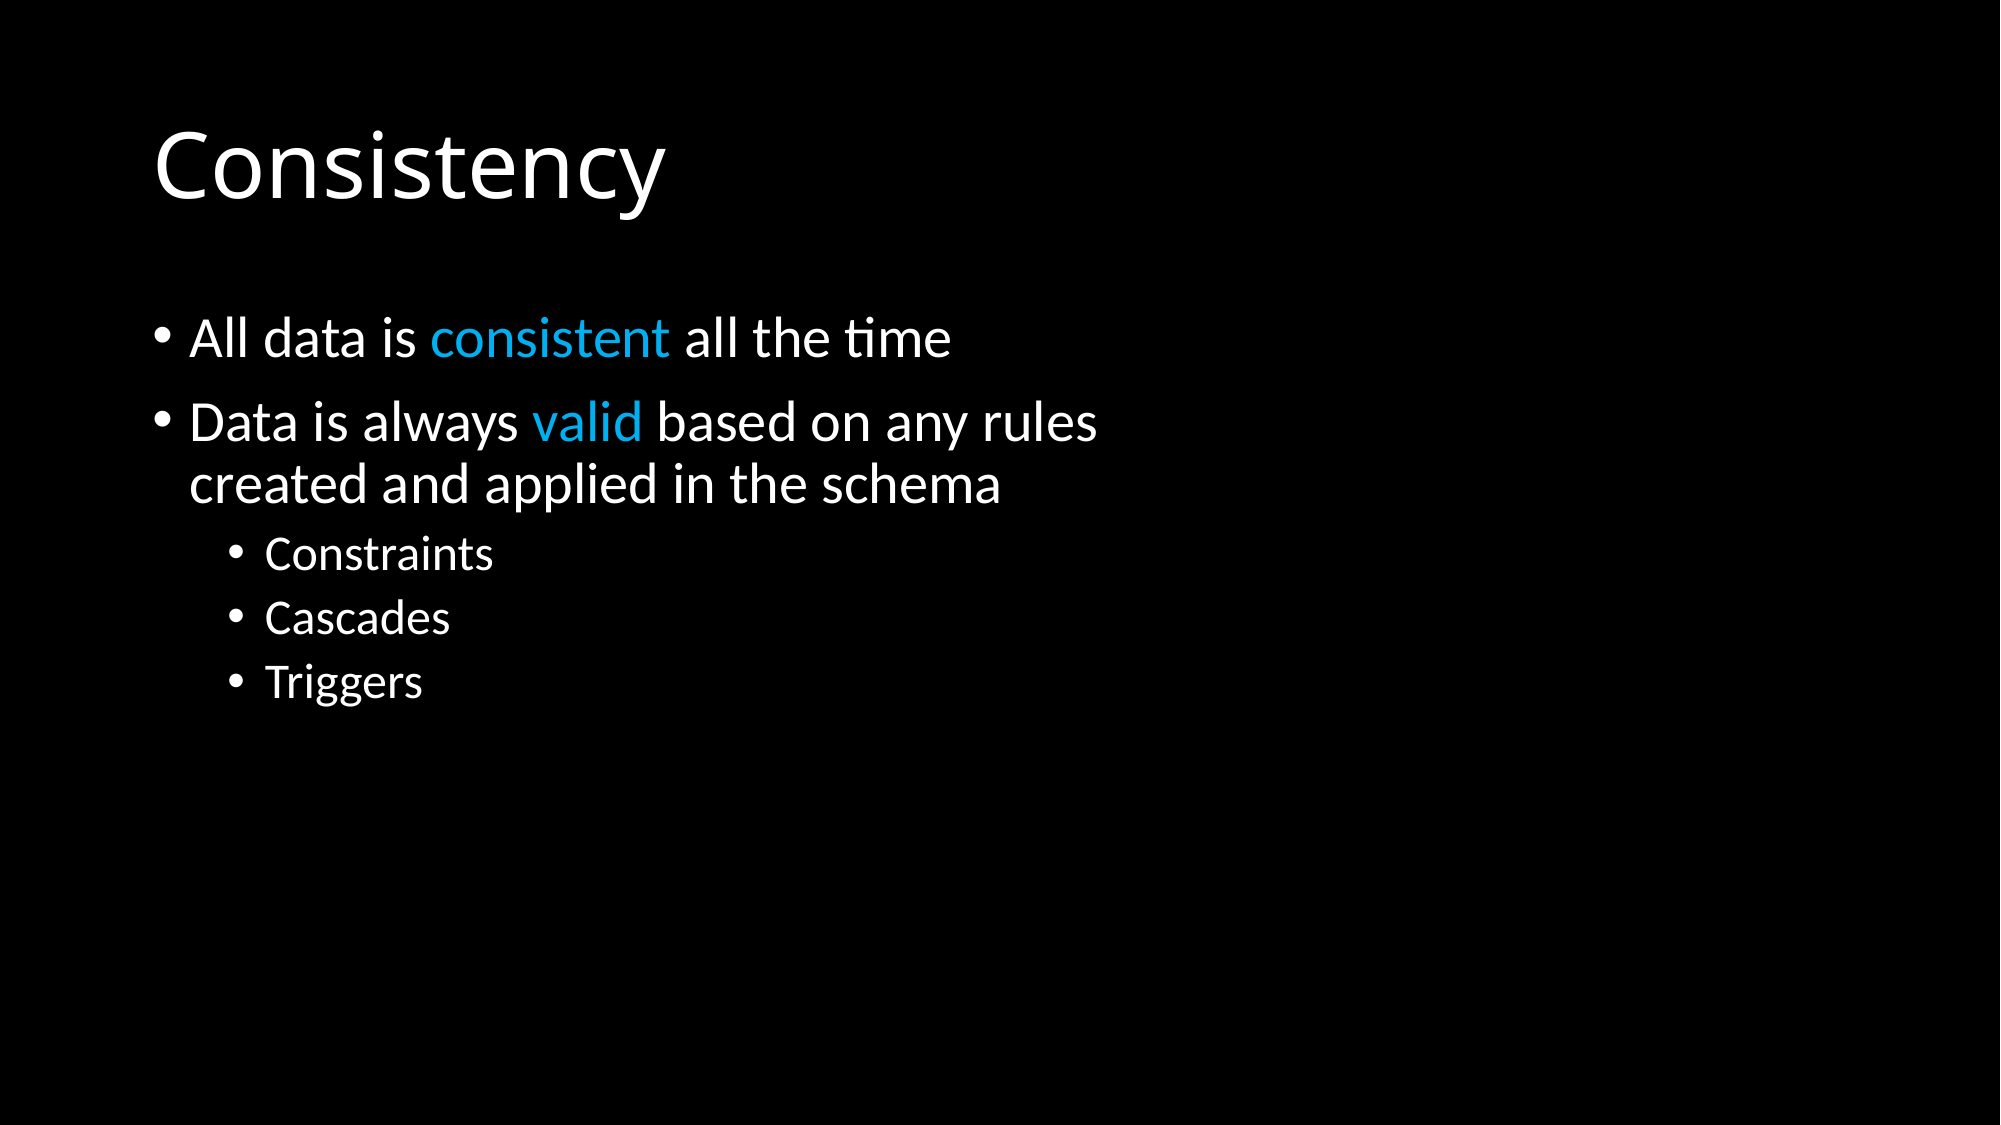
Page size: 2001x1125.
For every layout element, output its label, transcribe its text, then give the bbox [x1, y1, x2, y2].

title Consistency [137, 59, 1863, 278]
list All data is consistent all the time Data is always valid based on any rules created and applied in the schema Constraints Cascades Triggers [137, 299, 1303, 1014]
